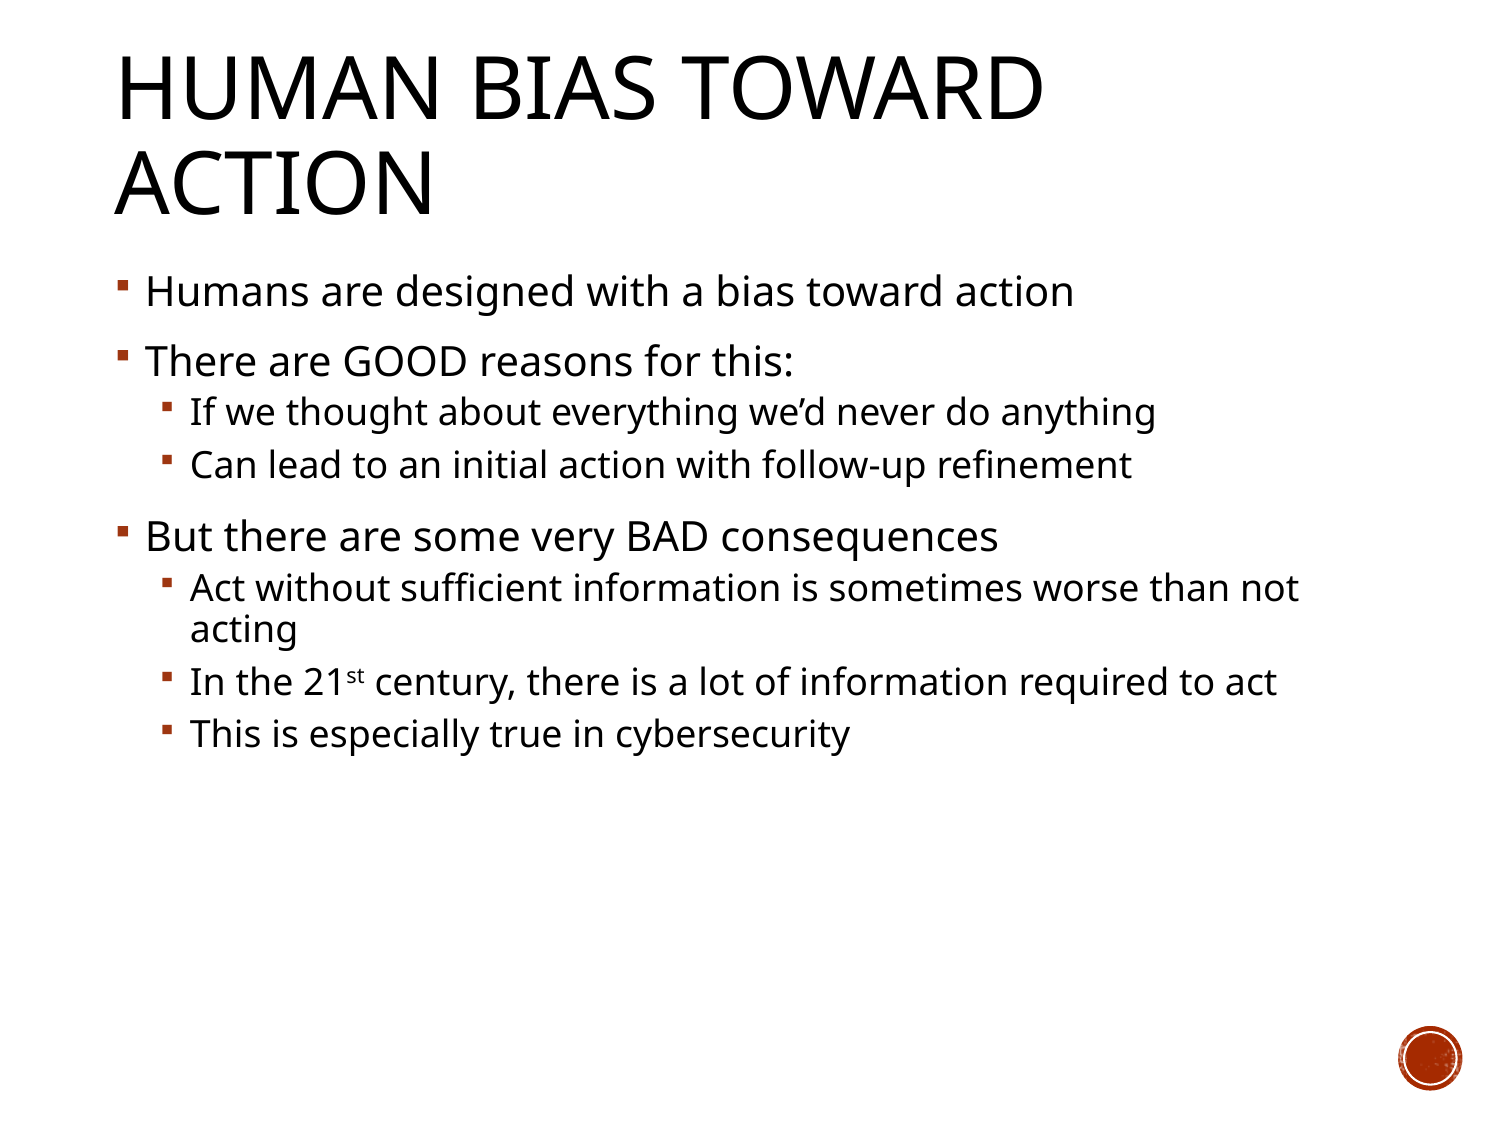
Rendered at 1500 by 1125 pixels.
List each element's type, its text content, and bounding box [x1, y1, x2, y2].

list Humans are designed with a bias toward action There are GOOD reasons for this: If we thought about everything we’d never do anything Can lead to an initial action with follow-up refinement But there are some very BAD consequences Act without sufficient information is sometimes worse than not acting In the 21st century, there is a lot of information required to act This is especially true in cybersecurity [99, 262, 1400, 938]
title Human Bias Toward Action [99, 45, 1400, 233]
